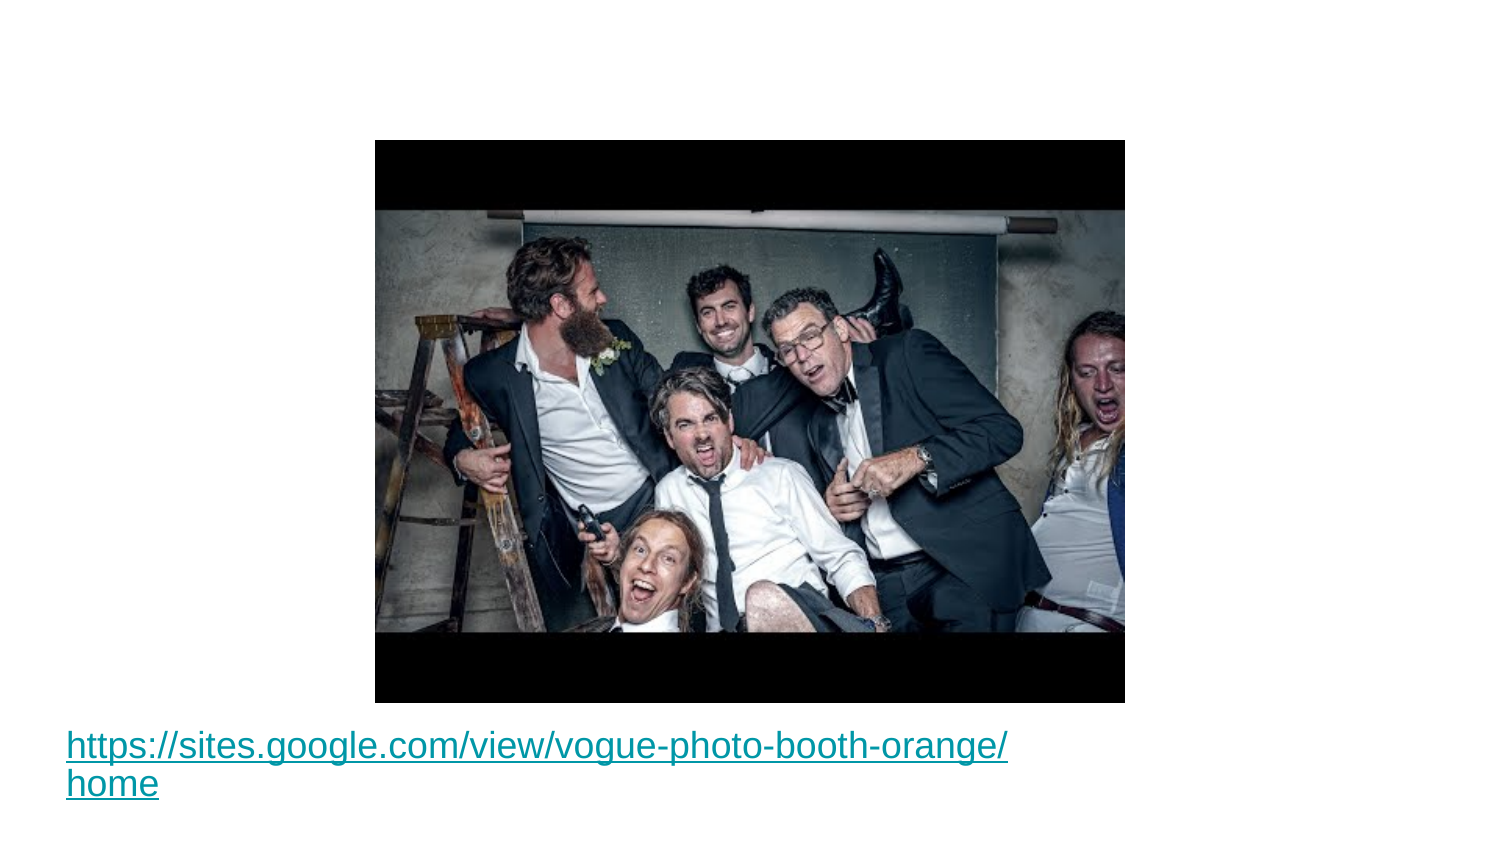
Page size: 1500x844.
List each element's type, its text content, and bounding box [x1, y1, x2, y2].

picture [374, 140, 1126, 704]
list https://sites.google.com/view/vogue-photo-booth-orange/home [51, 694, 1036, 794]
